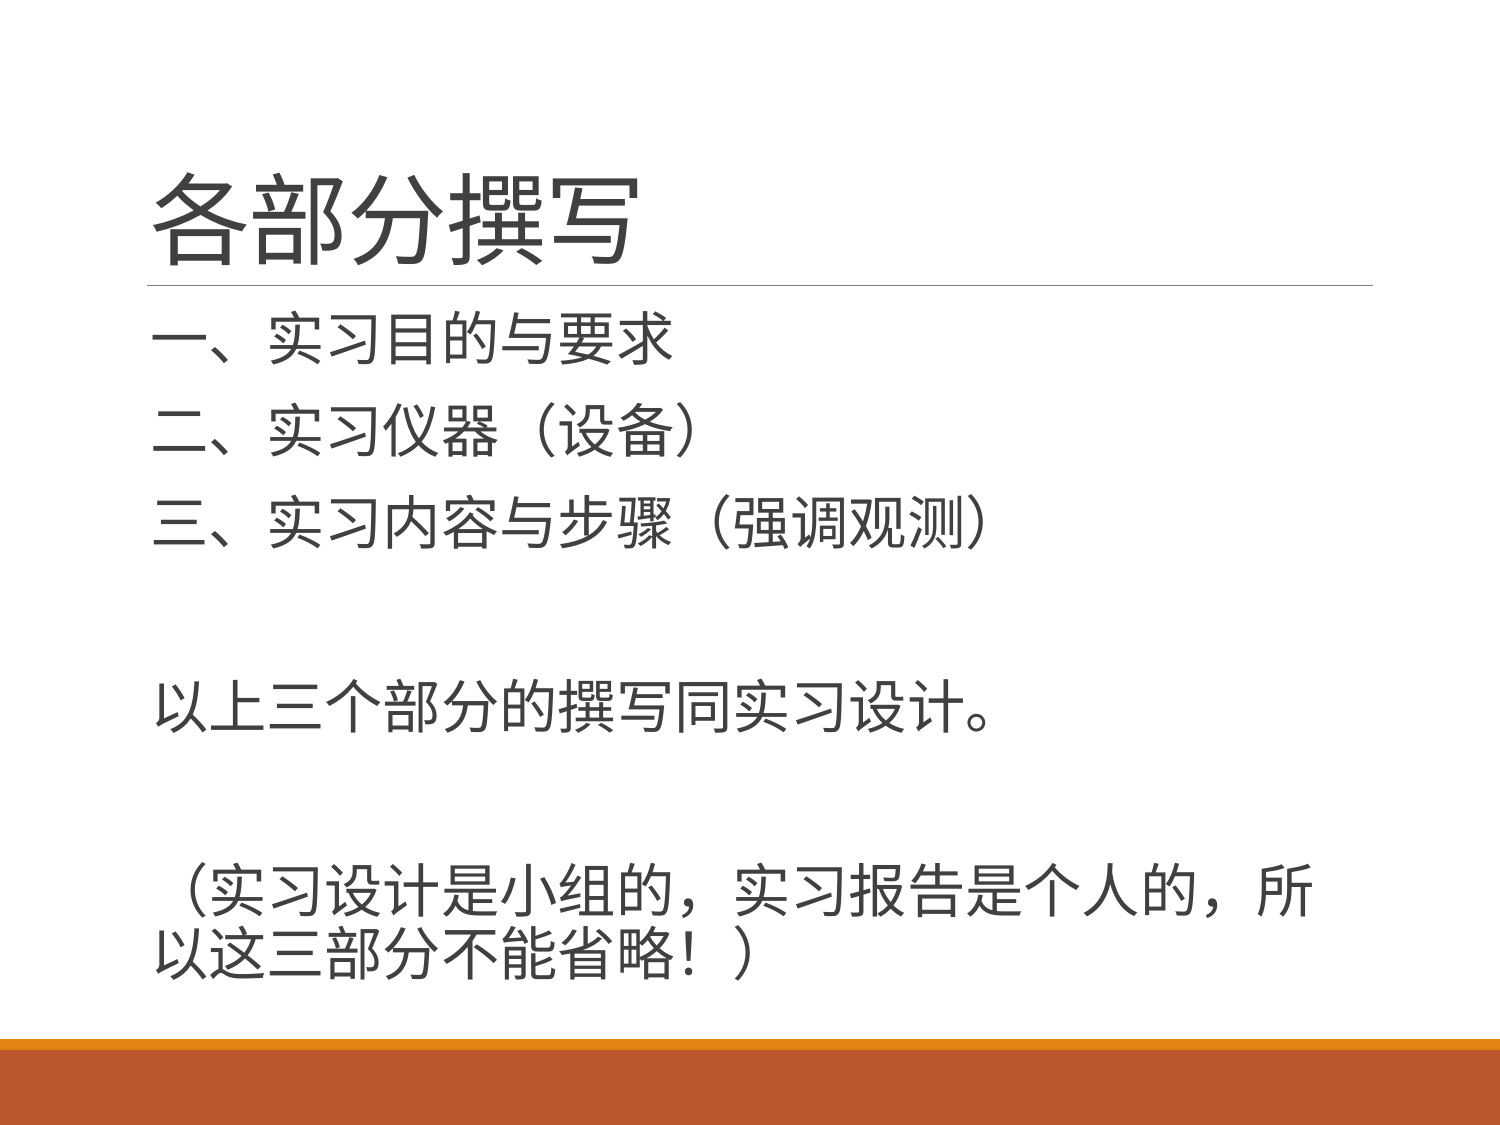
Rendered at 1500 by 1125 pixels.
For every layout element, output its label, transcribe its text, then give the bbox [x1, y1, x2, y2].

title 各部分撰写 [135, 47, 1373, 285]
list 一、实习目的与要求 二、实习仪器（设备） 三、实习内容与步骤（强调观测） 以上三个部分的撰写同实习设计。 （实习设计是小组的，实习报告是个人的，所以这三部分不能省略！） [135, 302, 1373, 1048]
